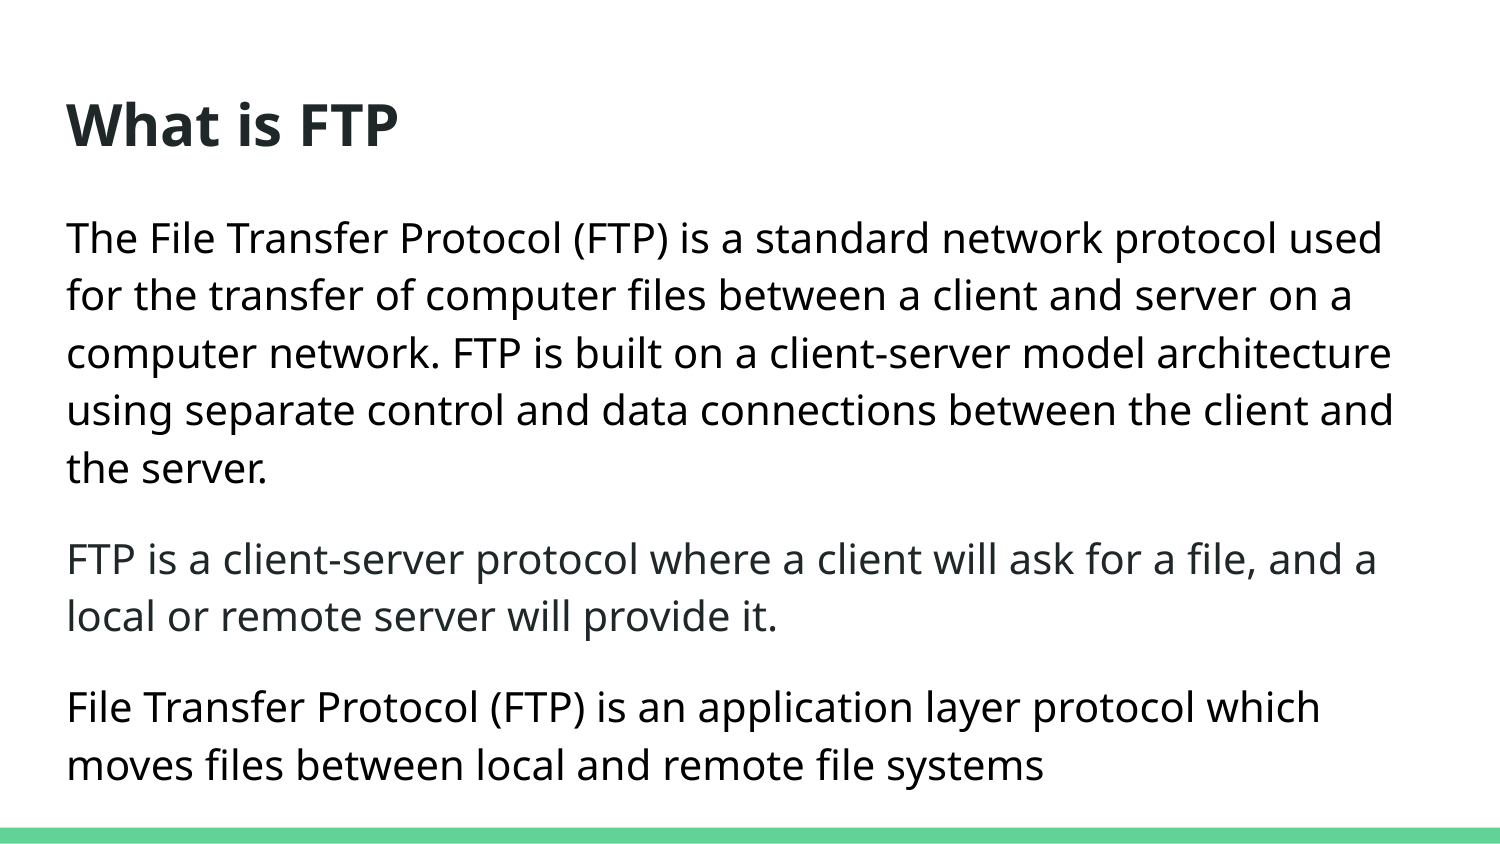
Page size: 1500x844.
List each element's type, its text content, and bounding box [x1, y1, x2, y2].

title What is FTP [51, 72, 1449, 167]
list The File Transfer Protocol (FTP) is a standard network protocol used for the transfer of computer files between a client and server on a computer network. FTP is built on a client-server model architecture using separate control and data connections between the client and the server. FTP is a client-server protocol where a client will ask for a file, and a local or remote server will provide it. File Transfer Protocol (FTP) is an application layer protocol which moves files between local and remote file systems [51, 189, 1449, 750]
